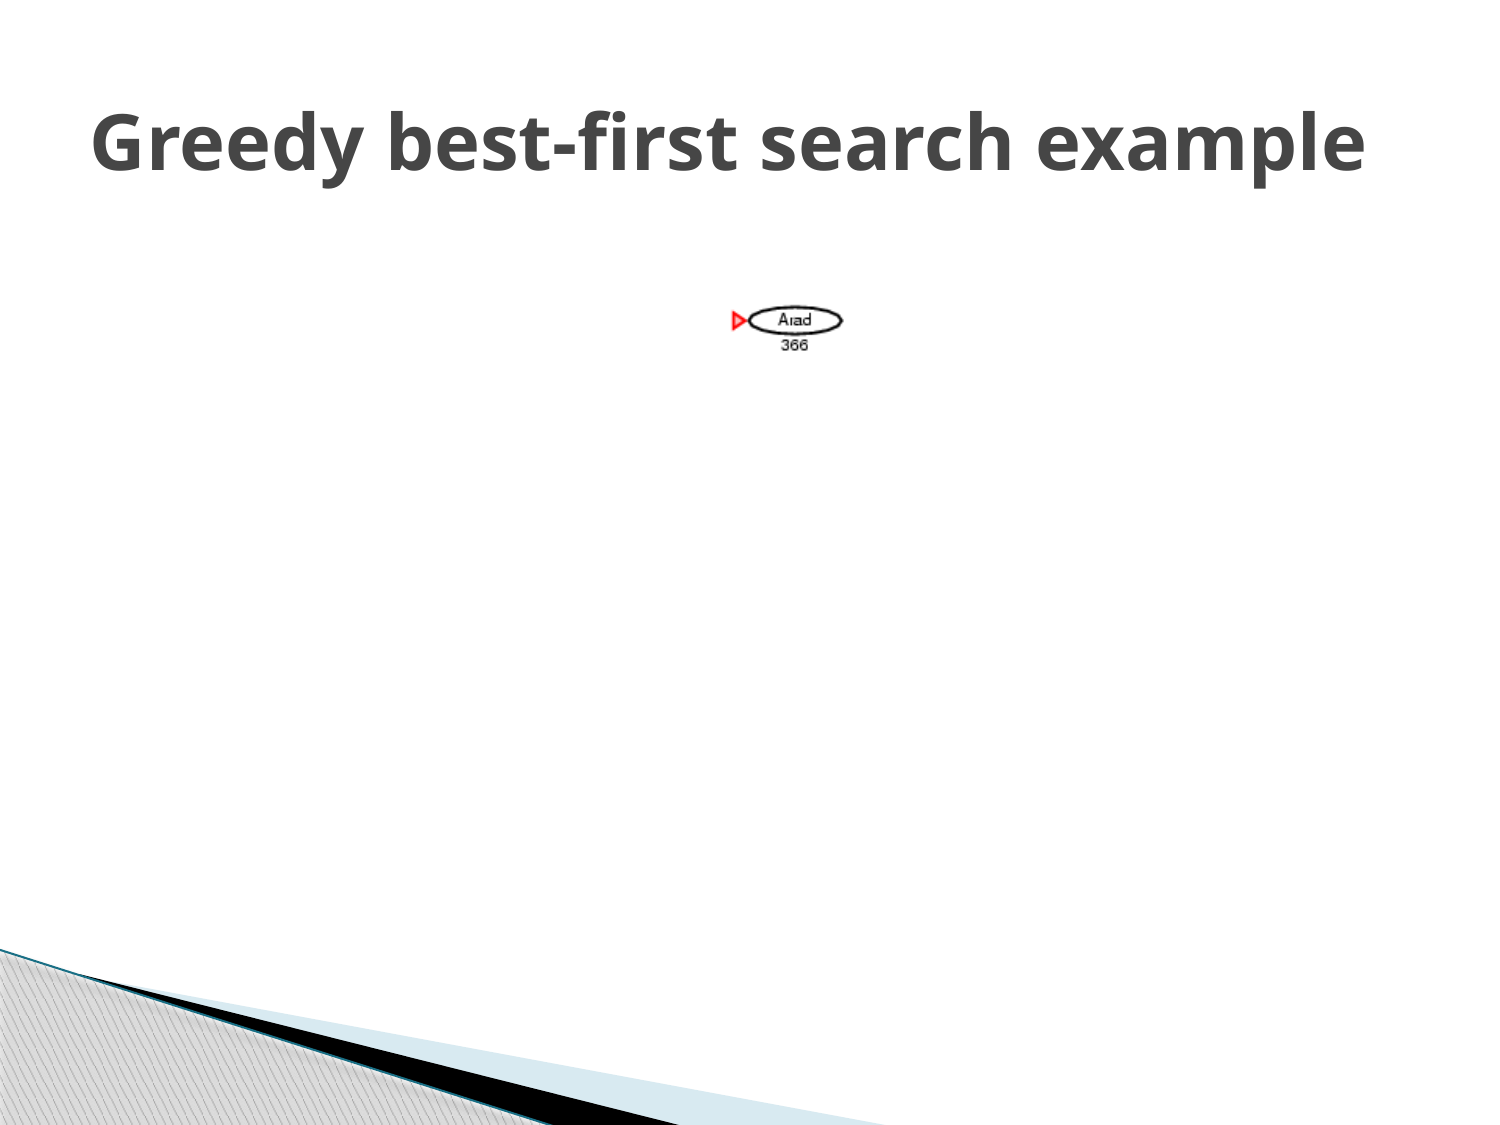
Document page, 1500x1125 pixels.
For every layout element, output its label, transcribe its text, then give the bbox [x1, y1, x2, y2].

picture [287, 299, 1185, 627]
title Greedy best-first search example [75, 45, 1425, 233]
